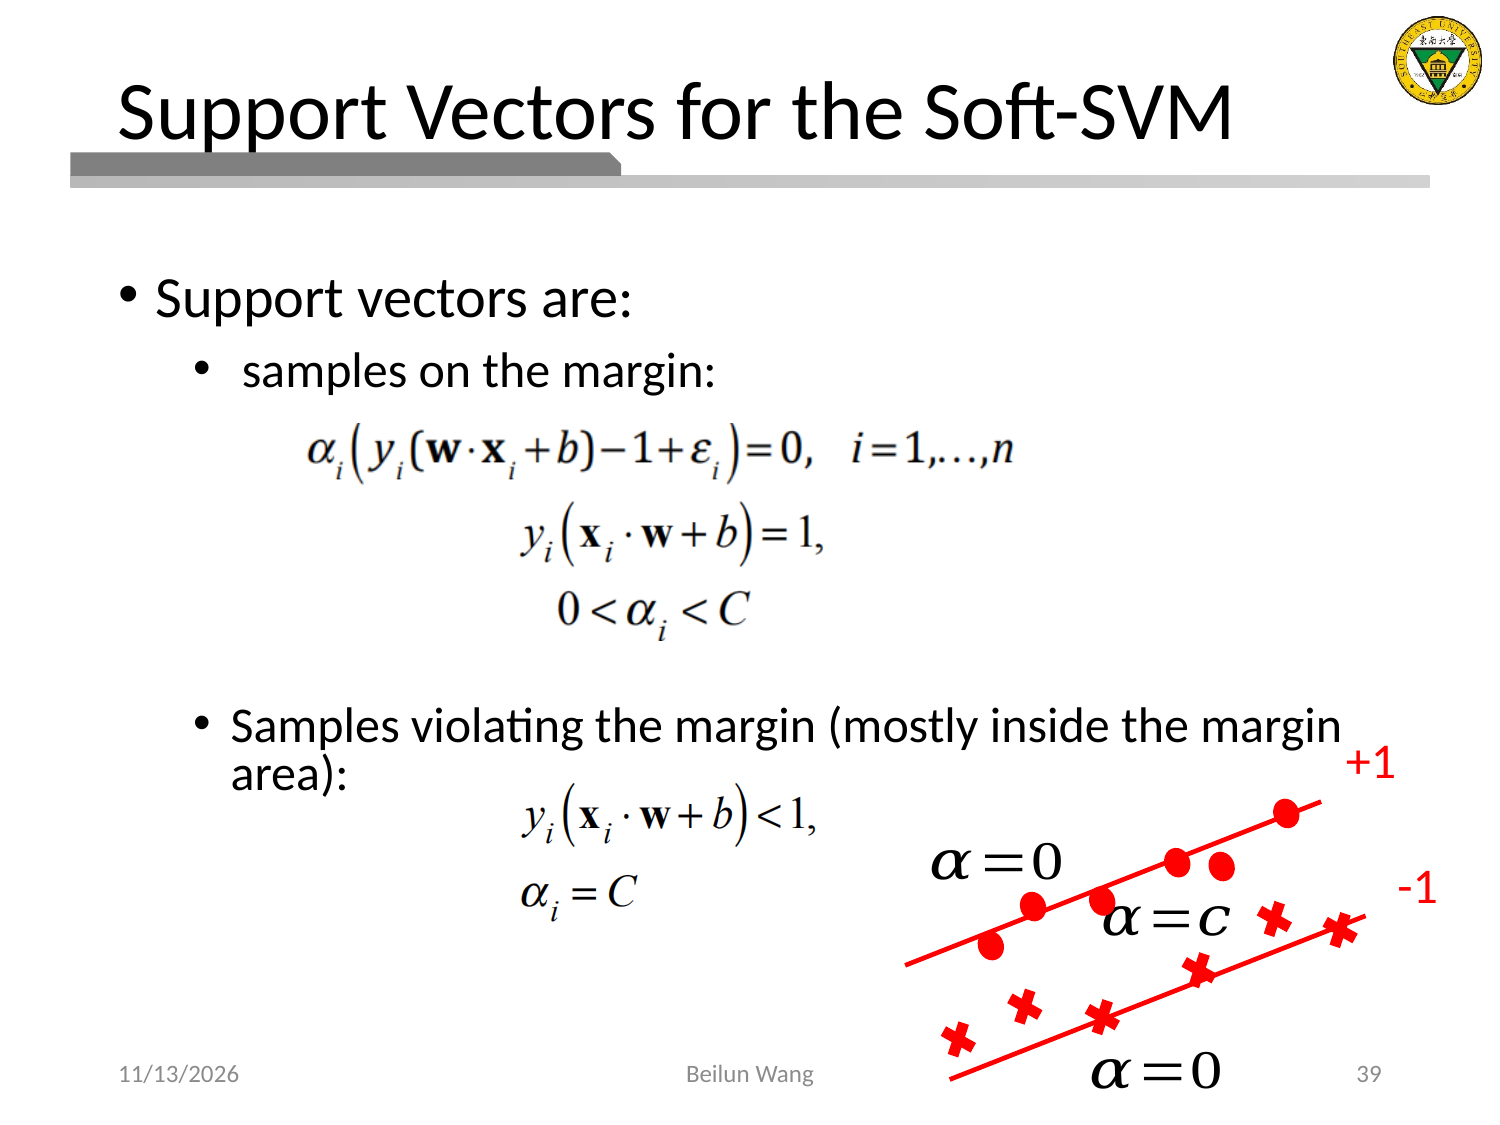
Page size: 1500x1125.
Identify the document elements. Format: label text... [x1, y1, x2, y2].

footer Beilun Wang [496, 1042, 1004, 1103]
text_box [913, 721, 1473, 1102]
picture [1393, 16, 1482, 105]
list Support vectors are: samples on the margin: Samples violating the margin (mostly inside the margin area): [103, 264, 1397, 1014]
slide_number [103, 1042, 441, 1103]
title Support Vectors for the Soft-SVM [103, 59, 1361, 156]
picture [491, 782, 833, 923]
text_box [295, 423, 1060, 641]
